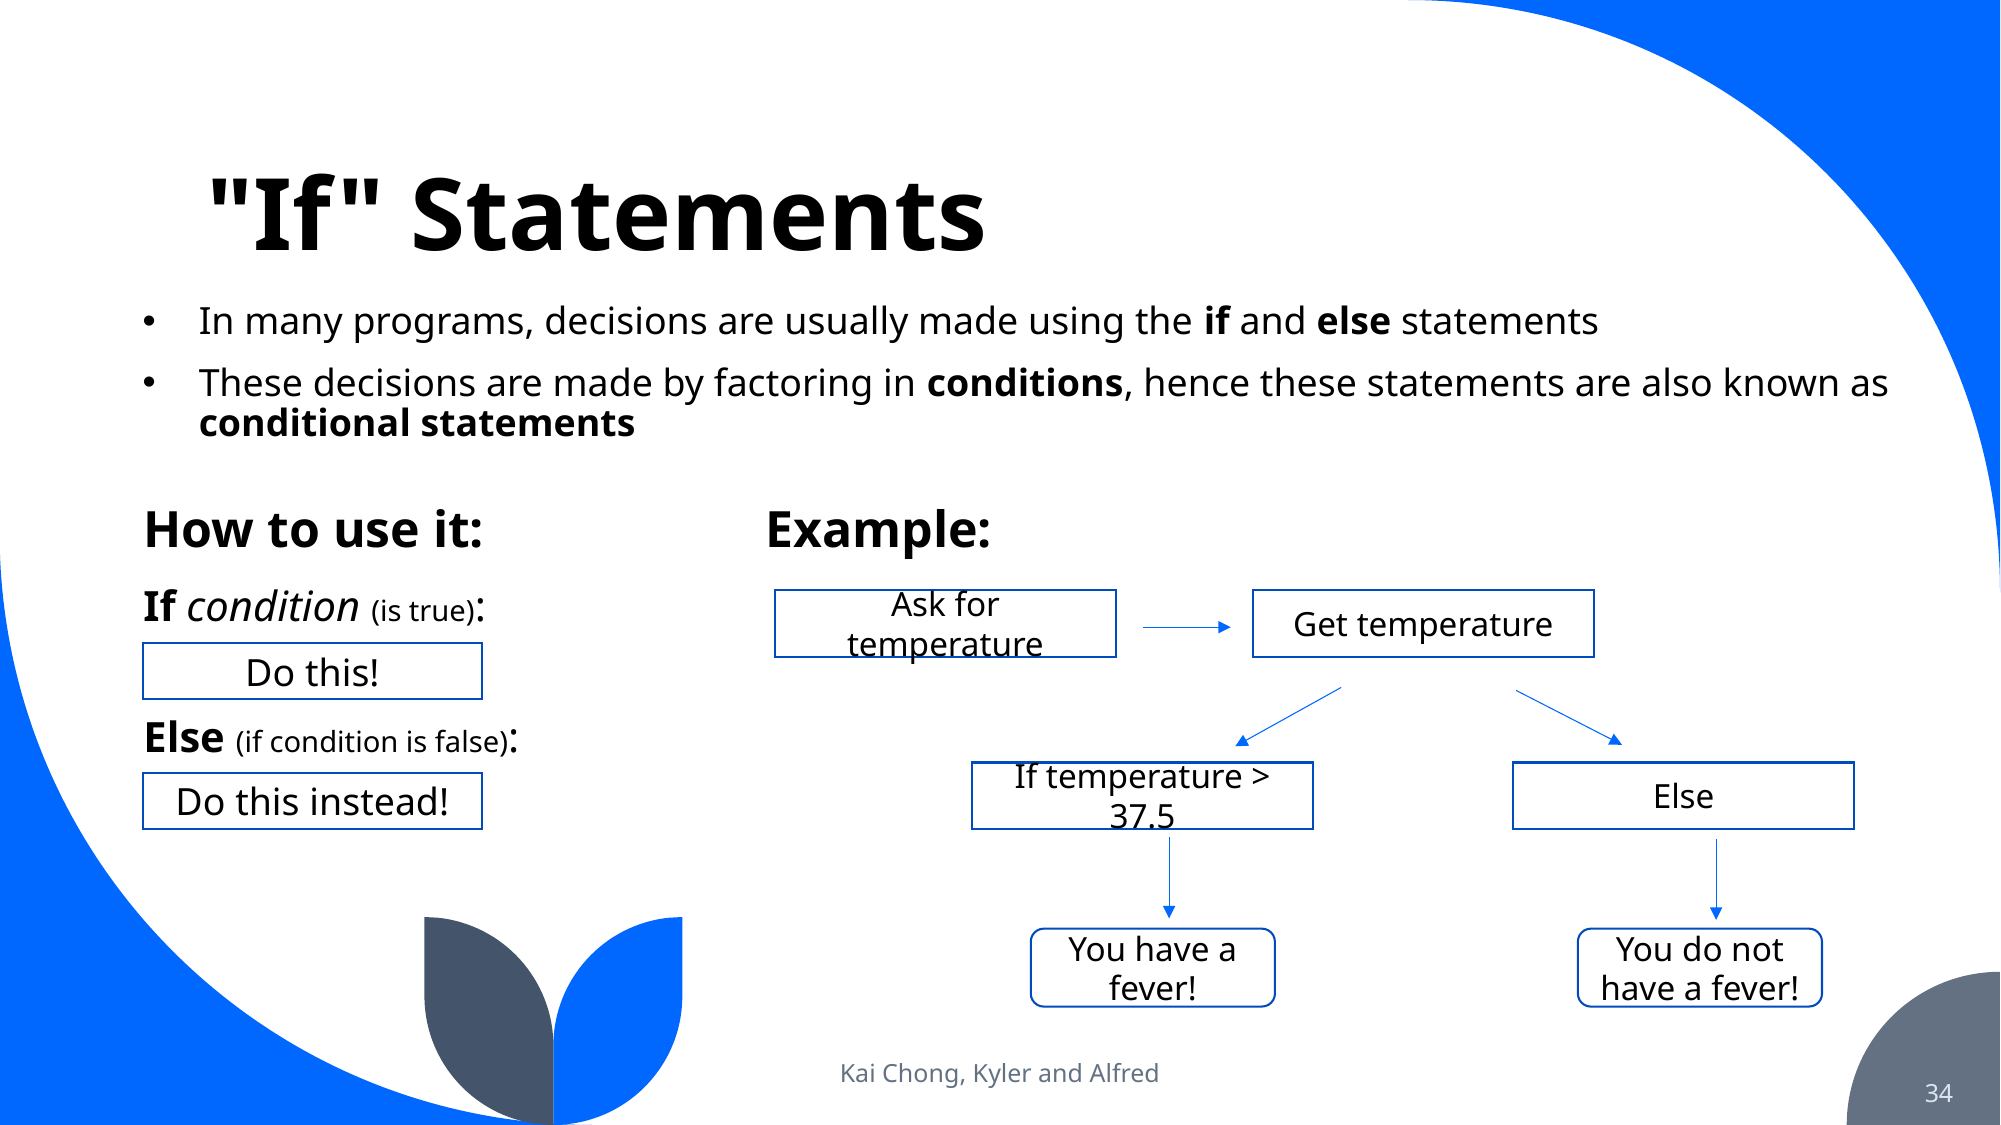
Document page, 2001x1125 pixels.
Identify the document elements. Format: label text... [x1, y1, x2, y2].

text_box How to use it: [128, 496, 582, 582]
text_box Else [1512, 761, 1855, 830]
footer Kai Chong, Kyler and Alfred [662, 1042, 1338, 1103]
text_box Do this instead! [142, 772, 483, 830]
title "If" Statements [191, 62, 1796, 280]
text_box In many programs, decisions are usually made using the if and else statements These decisions are made by factoring in conditions, hence these statements are also known as conditional statements [127, 294, 1908, 474]
text_box If temperature > 37.5 [971, 761, 1314, 830]
list If condition (is true): Do this! Else (if condition is false): [128, 577, 657, 1042]
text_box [1235, 687, 1342, 747]
text_box You do not have a fever! [1576, 927, 1824, 1008]
text_box Do this! [142, 642, 483, 700]
text_box Ask for temperature [774, 589, 1117, 658]
text_box Example: [750, 496, 1358, 582]
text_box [1516, 690, 1623, 745]
text_box You have a fever! [1029, 927, 1276, 1008]
text_box Get temperature [1252, 589, 1595, 658]
slide_number 34 [1696, 1064, 1969, 1125]
